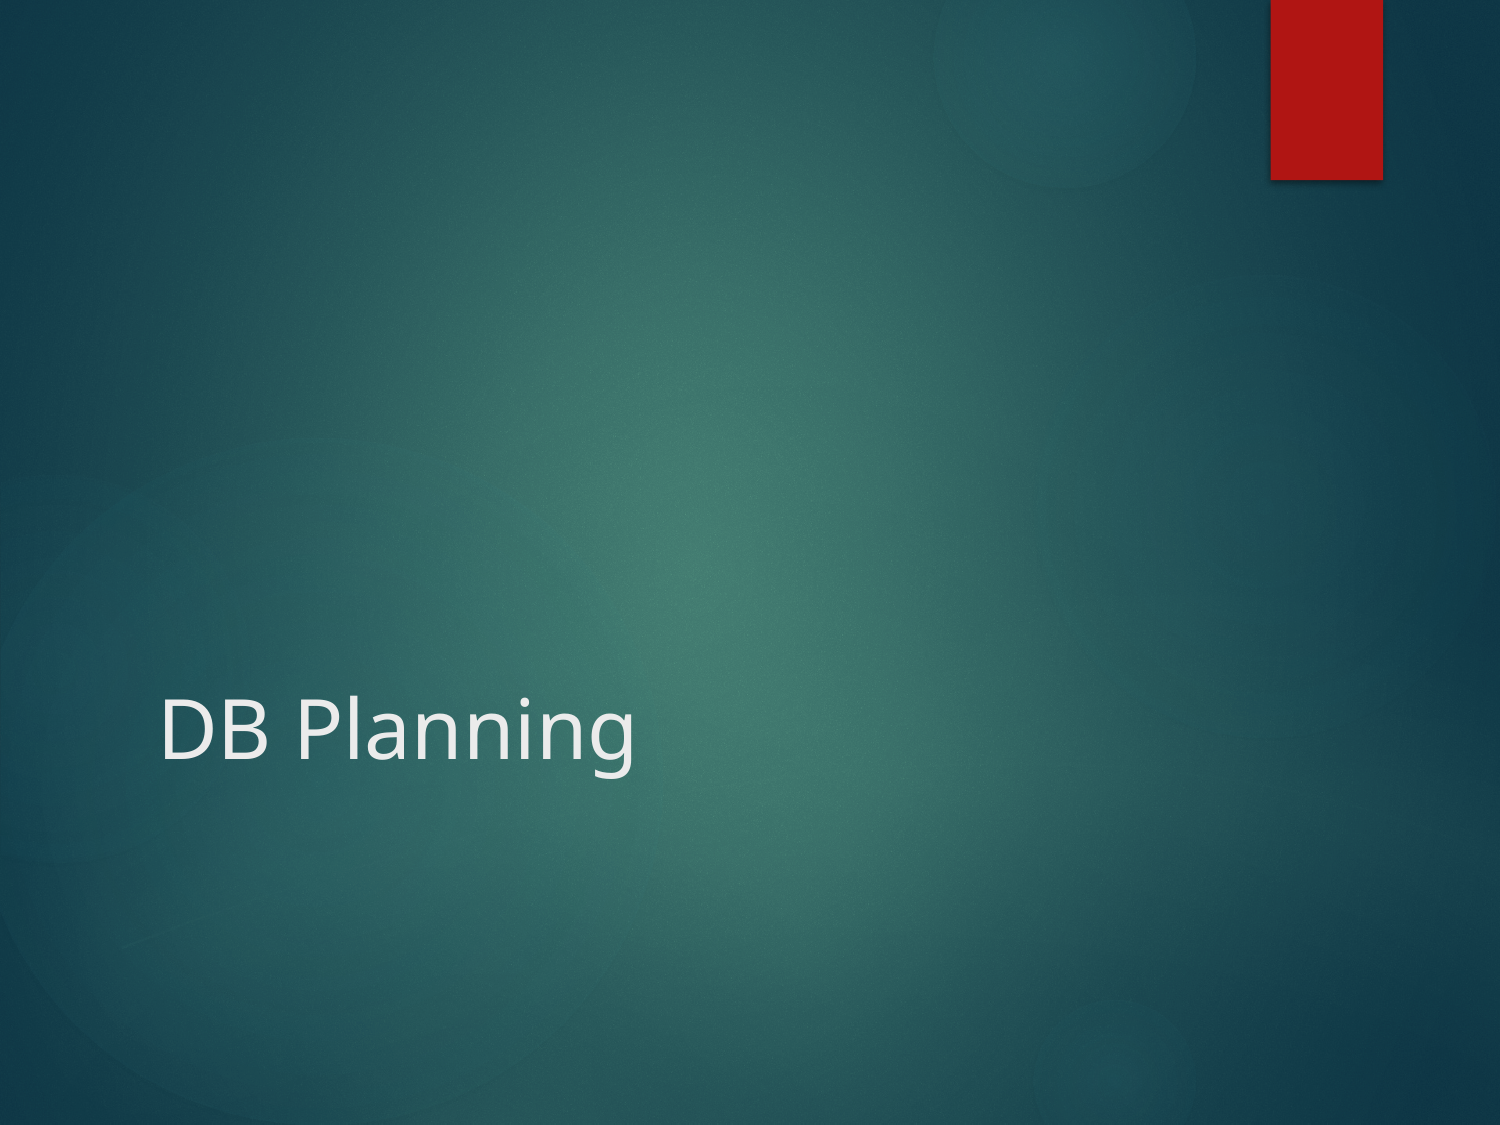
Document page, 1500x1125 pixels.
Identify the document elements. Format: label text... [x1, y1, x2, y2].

title DB Planning [142, 469, 1229, 784]
